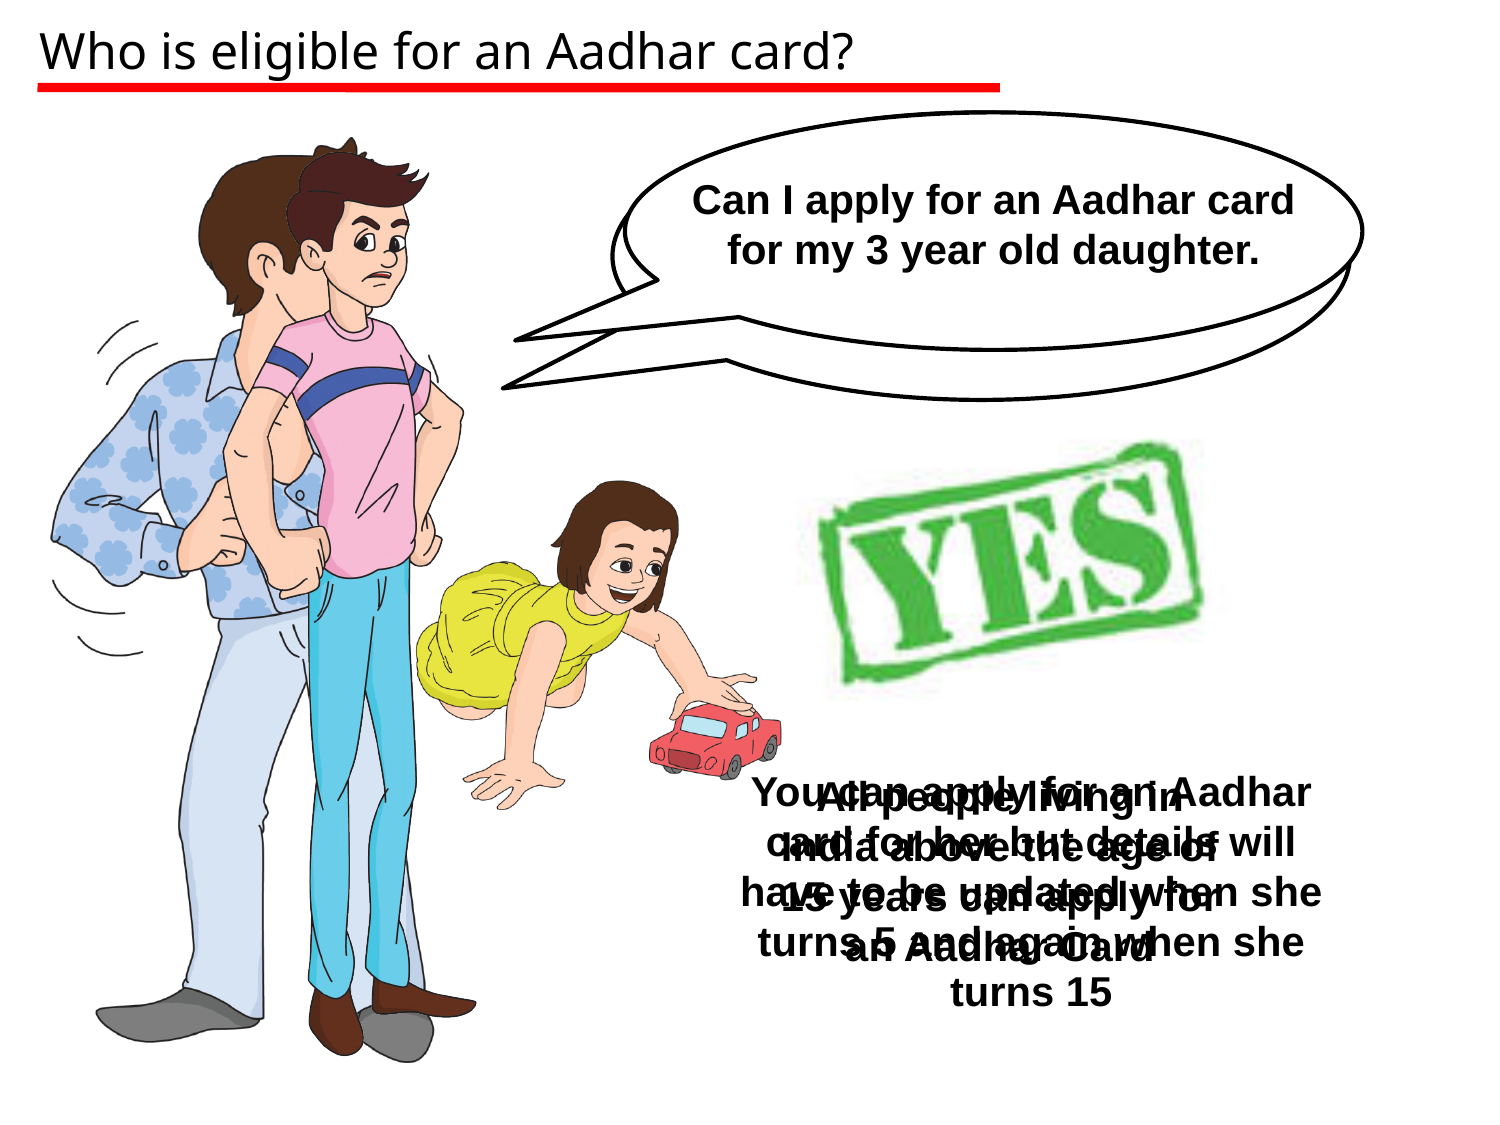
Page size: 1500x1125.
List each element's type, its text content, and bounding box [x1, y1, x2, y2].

picture [49, 112, 1238, 1088]
text_box All people living in India above the age of 15 years can apply for an Aadhar Card [762, 762, 1238, 978]
text_box Who is eligible for an Aadhar card? [24, 11, 1288, 87]
text_box You can apply for an Aadhar card for her but details will have to be updated when she turns 5 and again when she turns 15 [724, 757, 1338, 1023]
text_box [612, 112, 1351, 401]
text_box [624, 112, 1363, 351]
